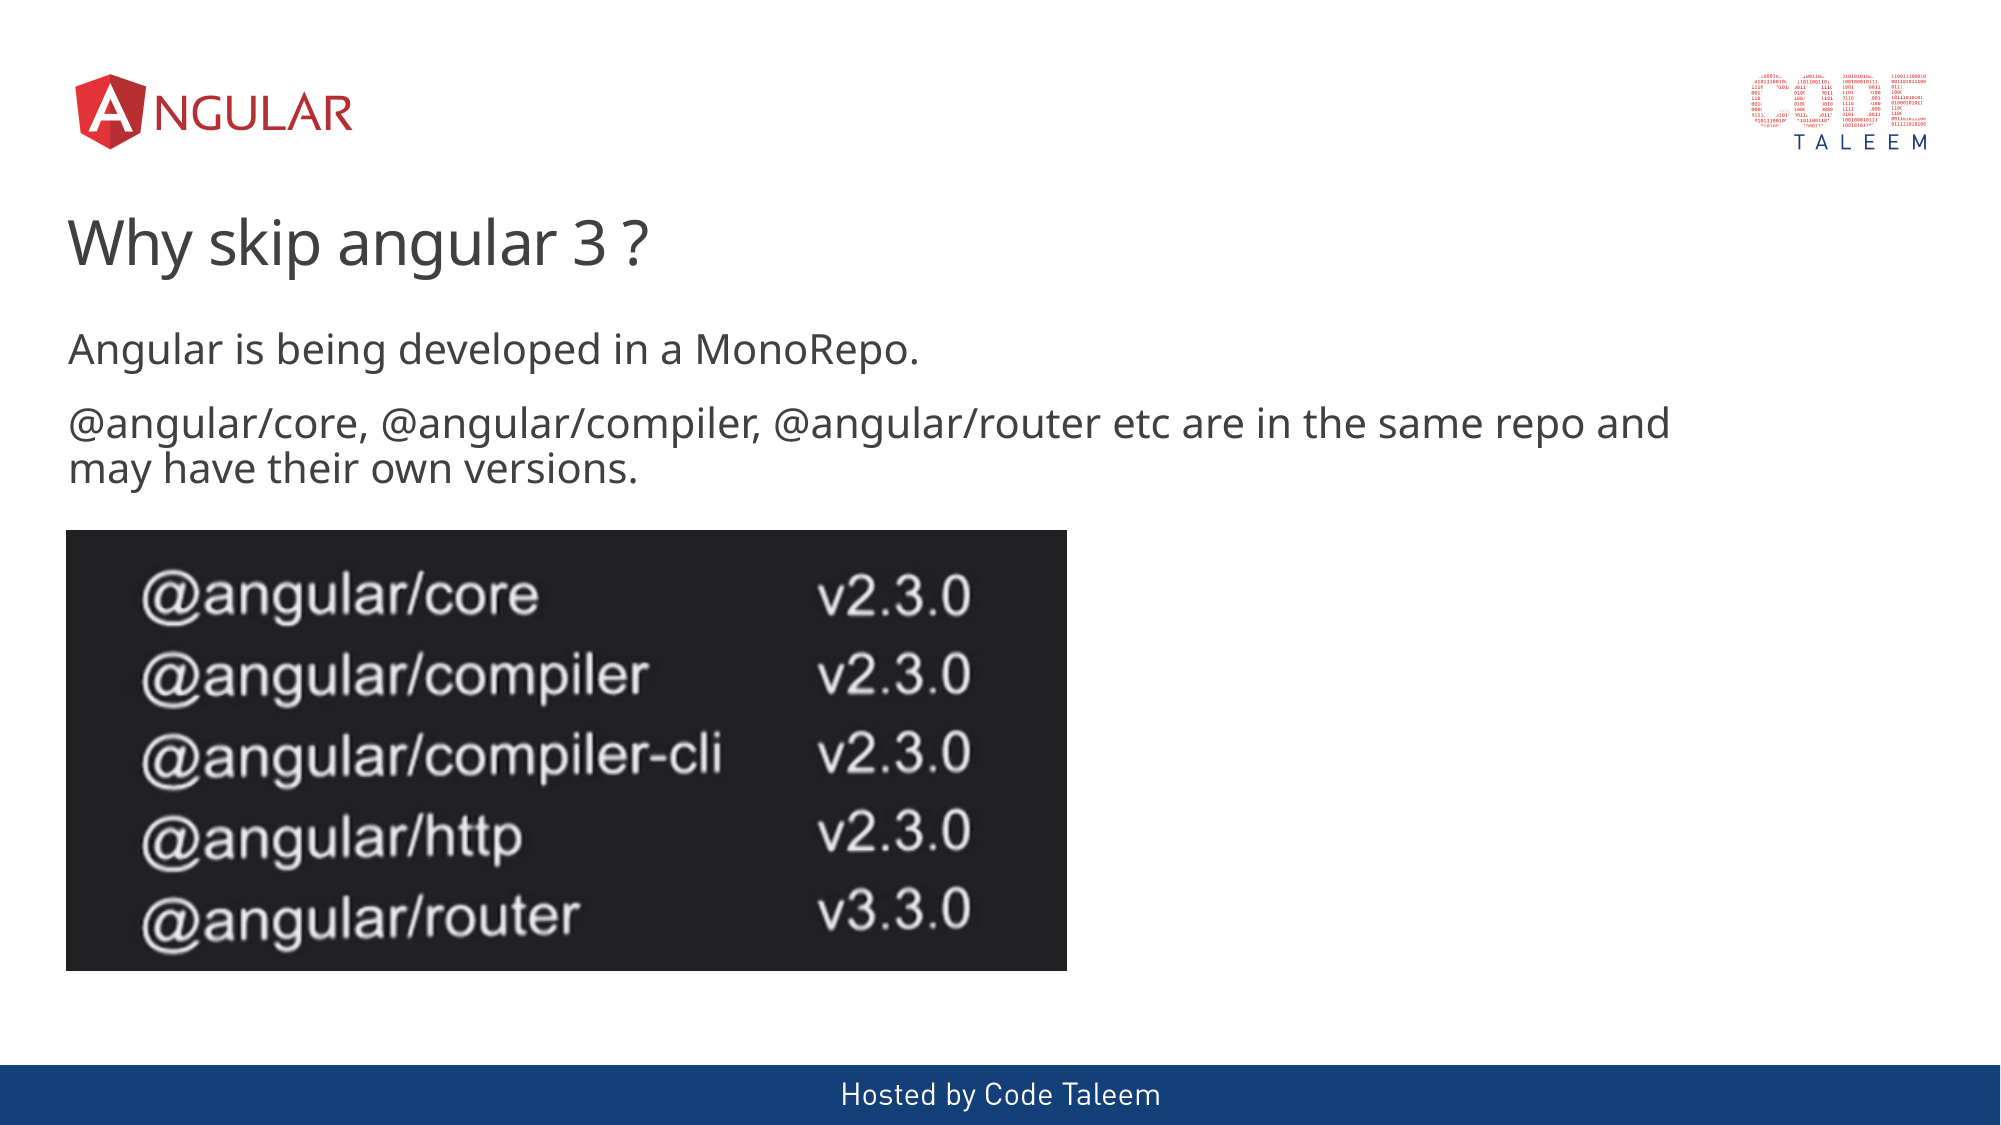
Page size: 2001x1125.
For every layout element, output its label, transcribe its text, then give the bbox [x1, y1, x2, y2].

title Why skip angular 3 ? [36, 195, 1687, 286]
picture [0, 0, 2001, 1125]
footer NBCU Internal [604, 1059, 1396, 1120]
list Angular is being developed in a MonoRepo. @angular/core, @angular/compiler, @angular/router etc are in the same repo and may have their own versions. [53, 321, 1704, 982]
